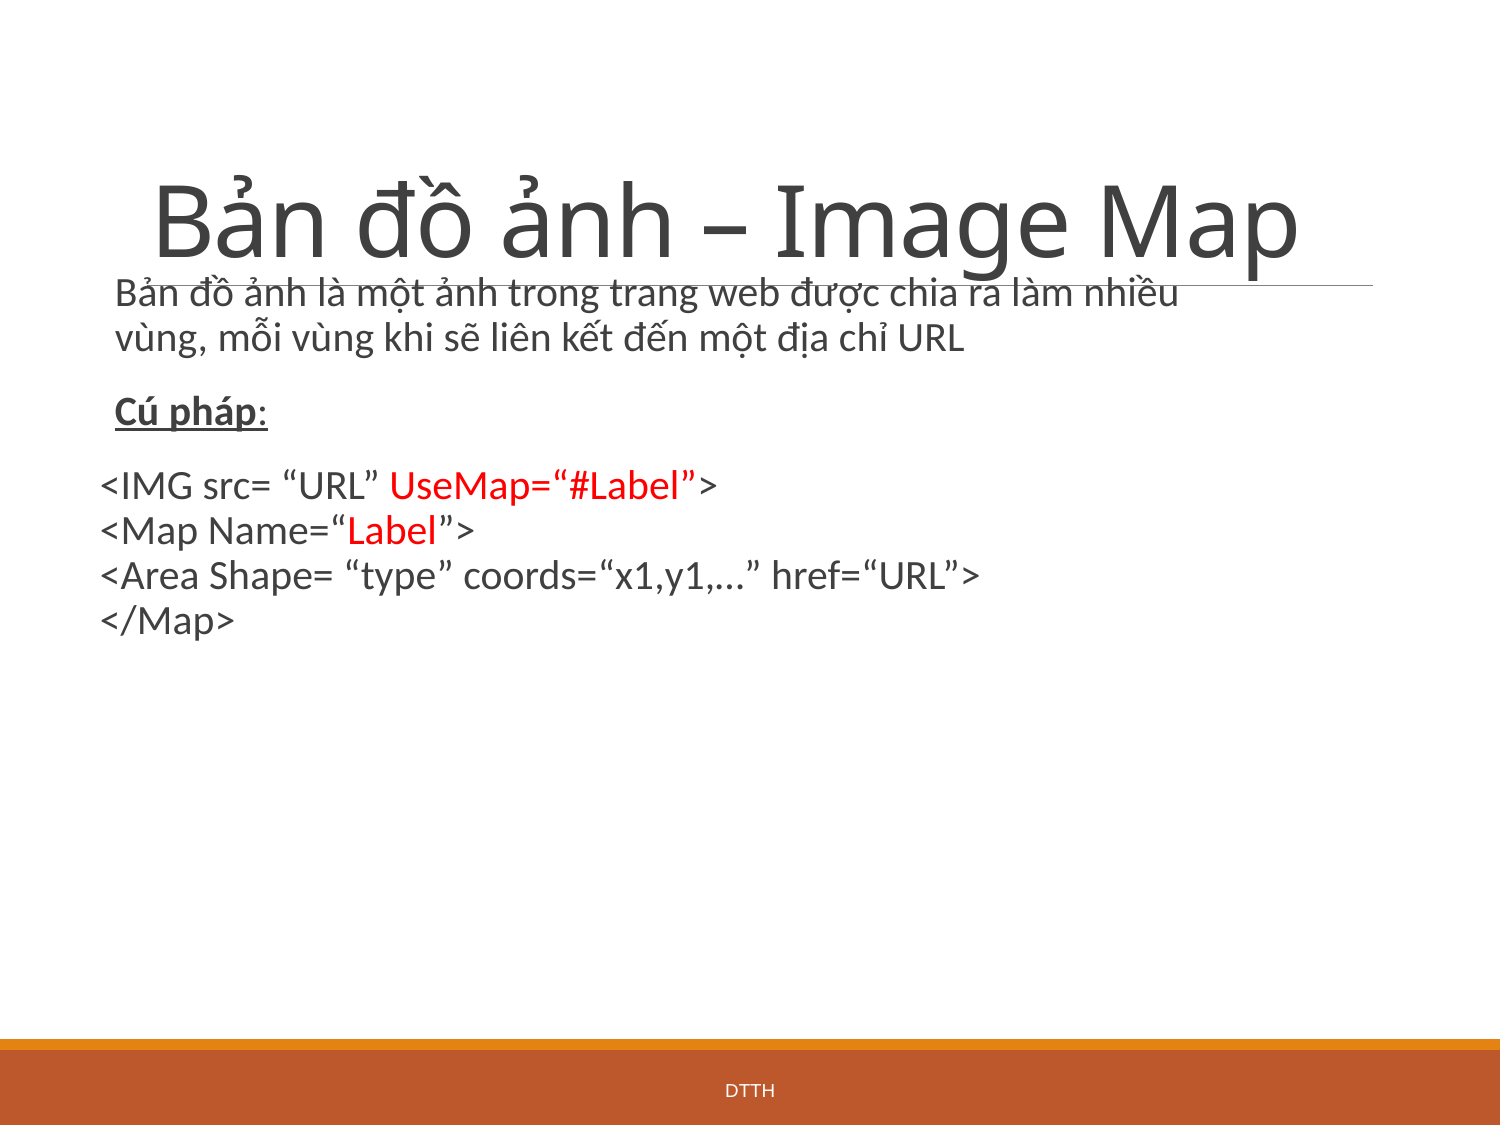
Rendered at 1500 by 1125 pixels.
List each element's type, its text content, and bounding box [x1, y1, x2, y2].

title Bản đồ ảnh – Image Map [135, 47, 1373, 285]
list Bản đồ ảnh là một ảnh trong trang web được chia ra làm nhiều vùng, mỗi vùng khi sẽ liên kết đến một địa chỉ URL Cú pháp: <IMG src= “URL” UseMap=“#Label”> <Map Name=“Label”> <Area Shape= “type” coords=“x1,y1,…” href=“URL”> </Map> [99, 262, 1237, 1025]
footer DTTH [453, 1059, 1047, 1120]
